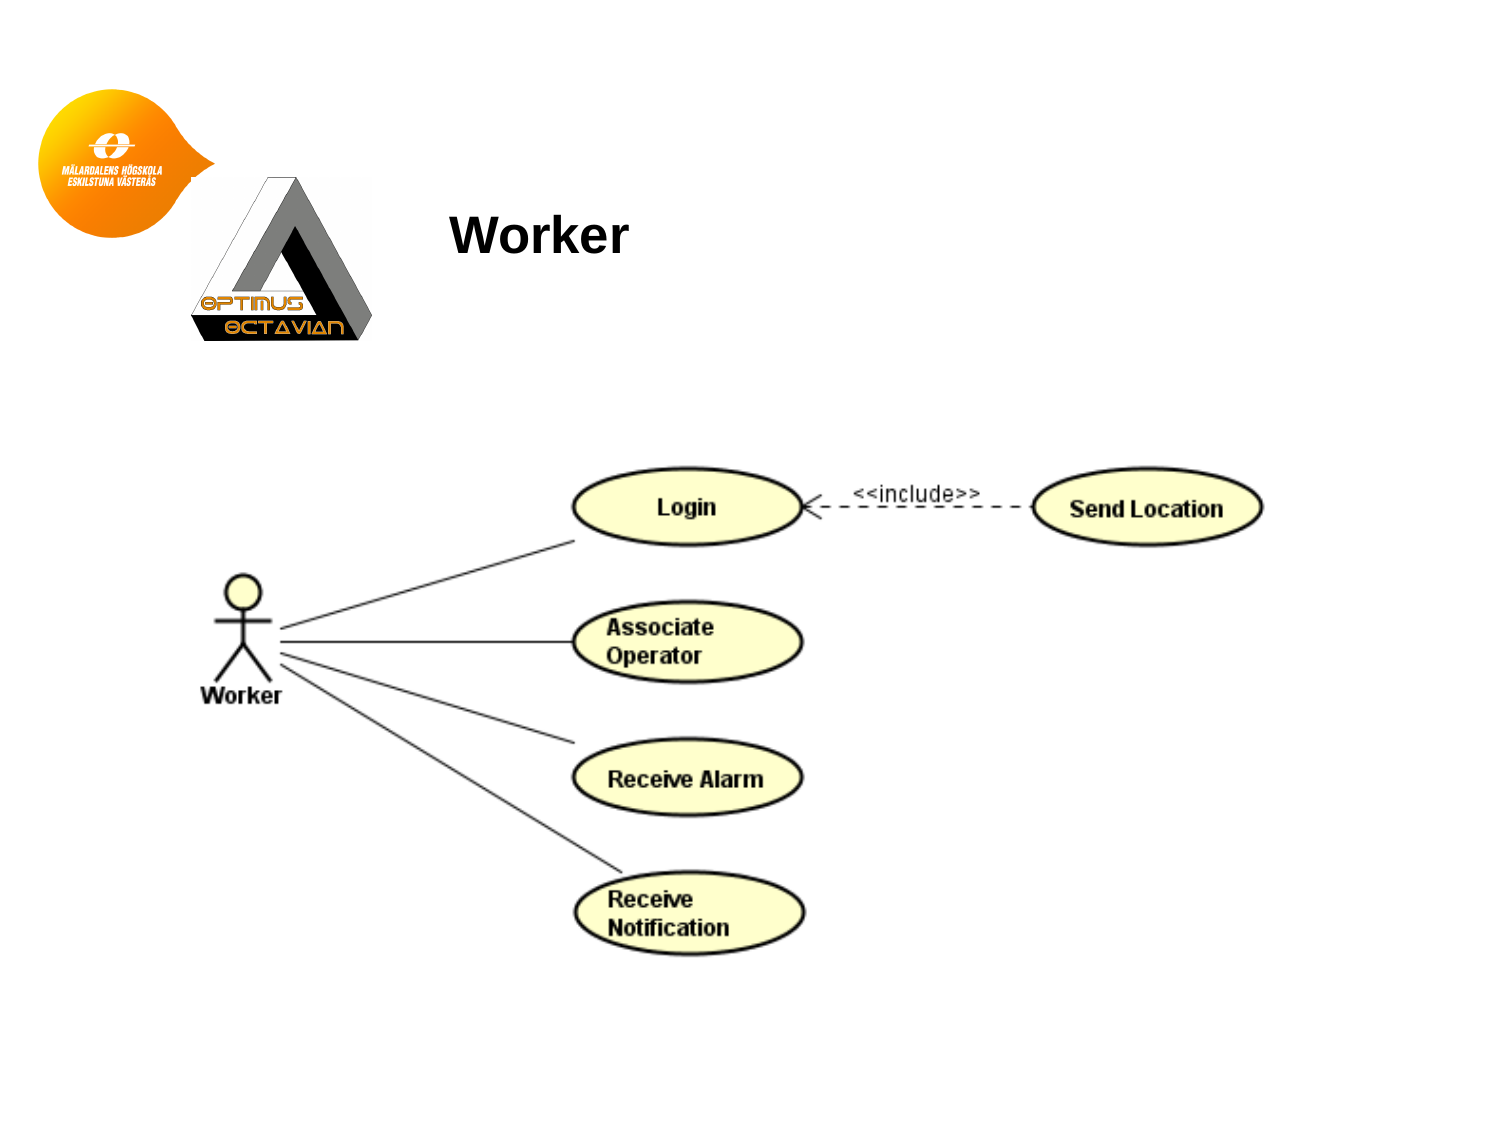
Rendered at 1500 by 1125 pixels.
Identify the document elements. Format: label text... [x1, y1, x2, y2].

title Worker [434, 177, 1402, 288]
picture [38, 89, 372, 341]
picture [161, 394, 1299, 984]
